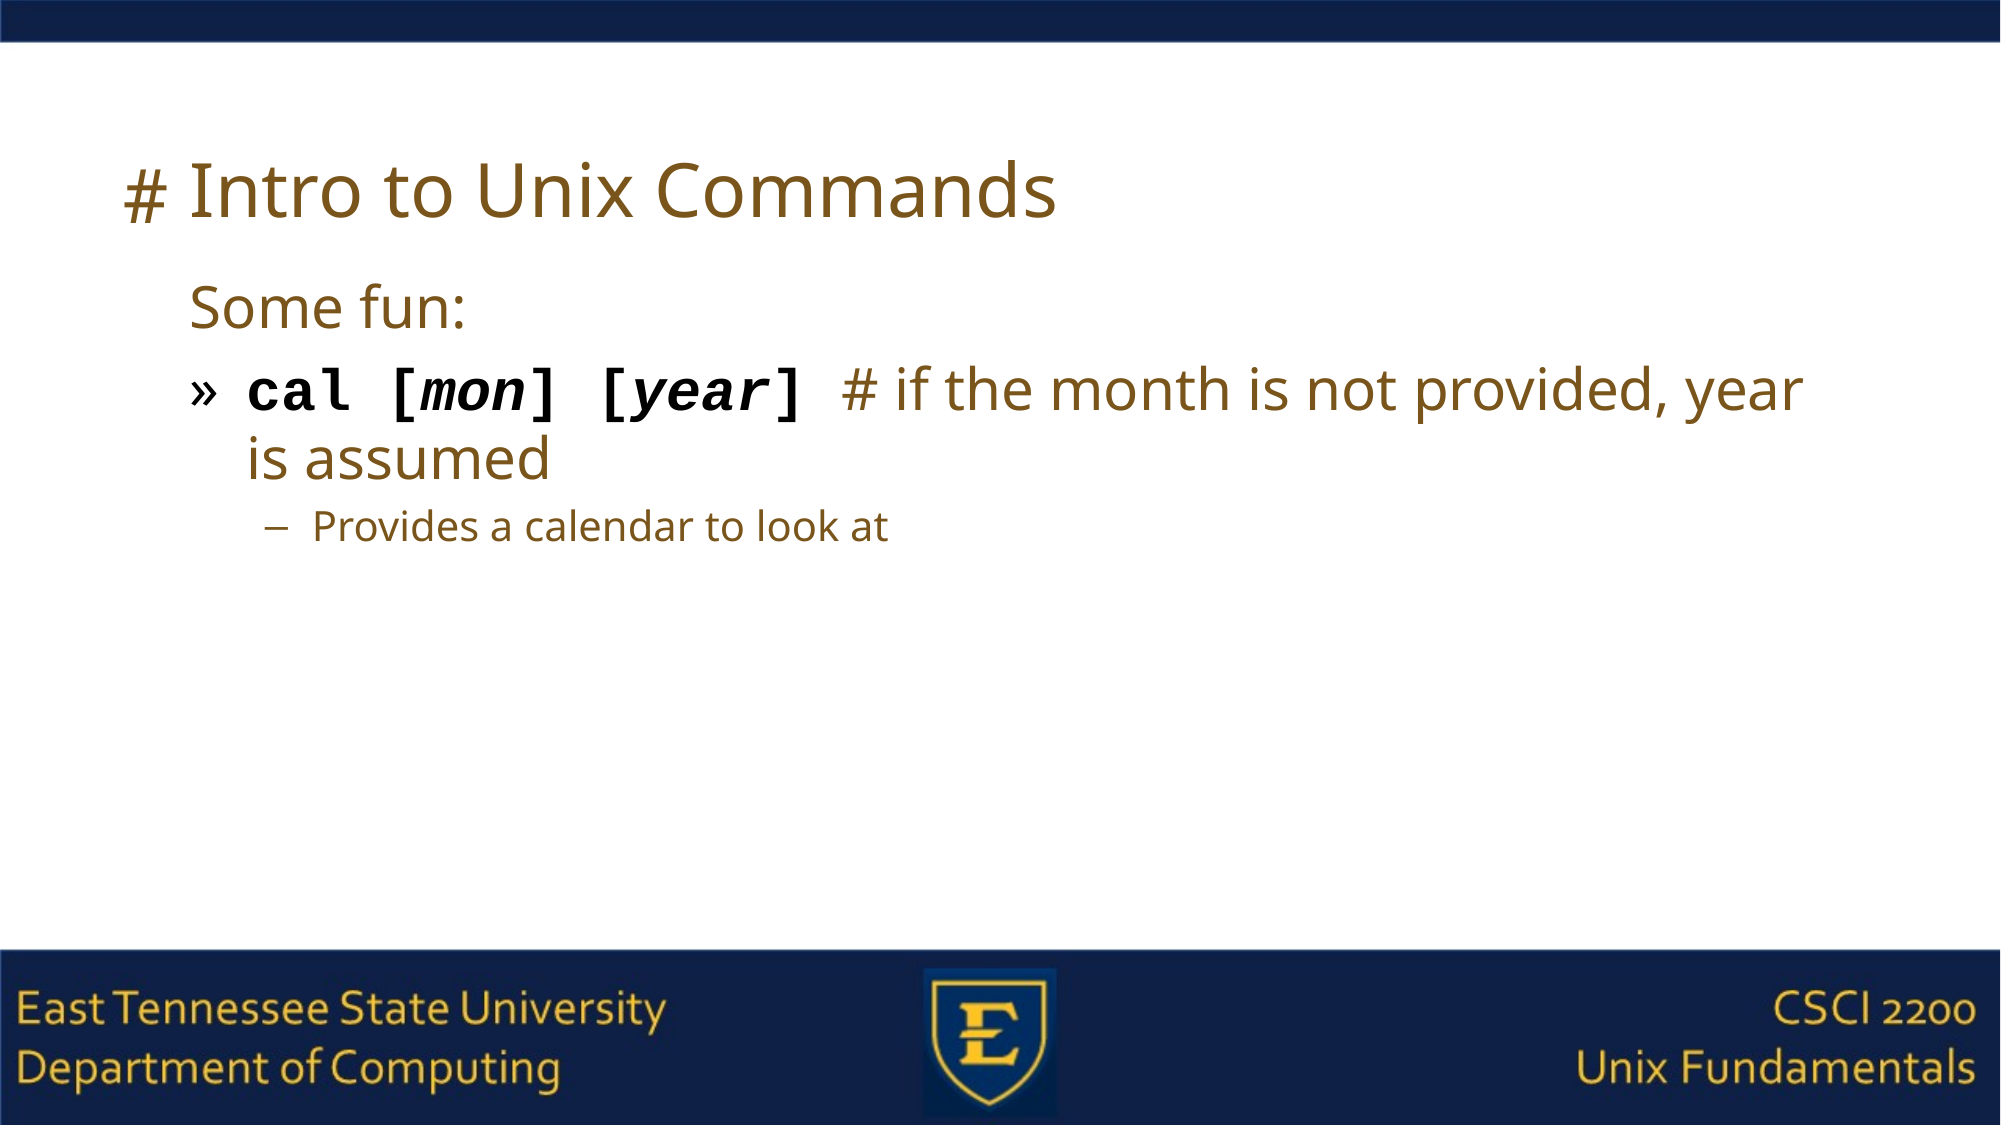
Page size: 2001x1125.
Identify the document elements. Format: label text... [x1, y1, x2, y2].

title Intro to Unix Commands [174, 112, 1875, 262]
list Some fun: cal [mon] [year] # if the month is not provided, year is assumed Provides a calendar to look at [174, 262, 1875, 900]
picture [0, 0, 2001, 1125]
